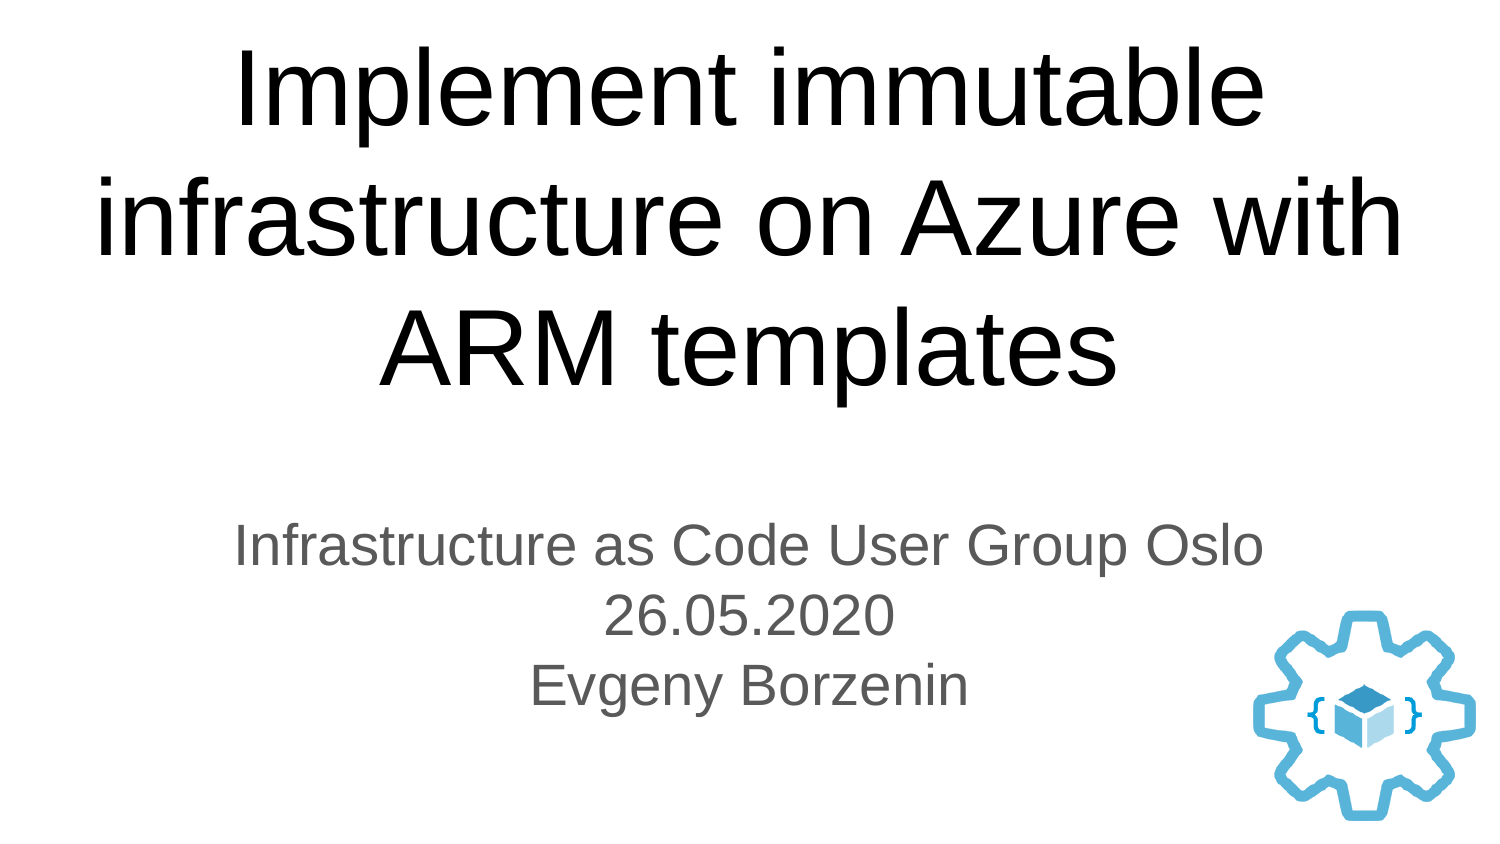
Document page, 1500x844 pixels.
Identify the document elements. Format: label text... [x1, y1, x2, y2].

picture [1227, 587, 1500, 844]
subtitle Infrastructure as Code User Group Oslo 26.05.2020 Evgeny Borzenin [51, 421, 1449, 777]
title Implement immutable infrastructure on Azure with ARM templates [51, 85, 1449, 421]
